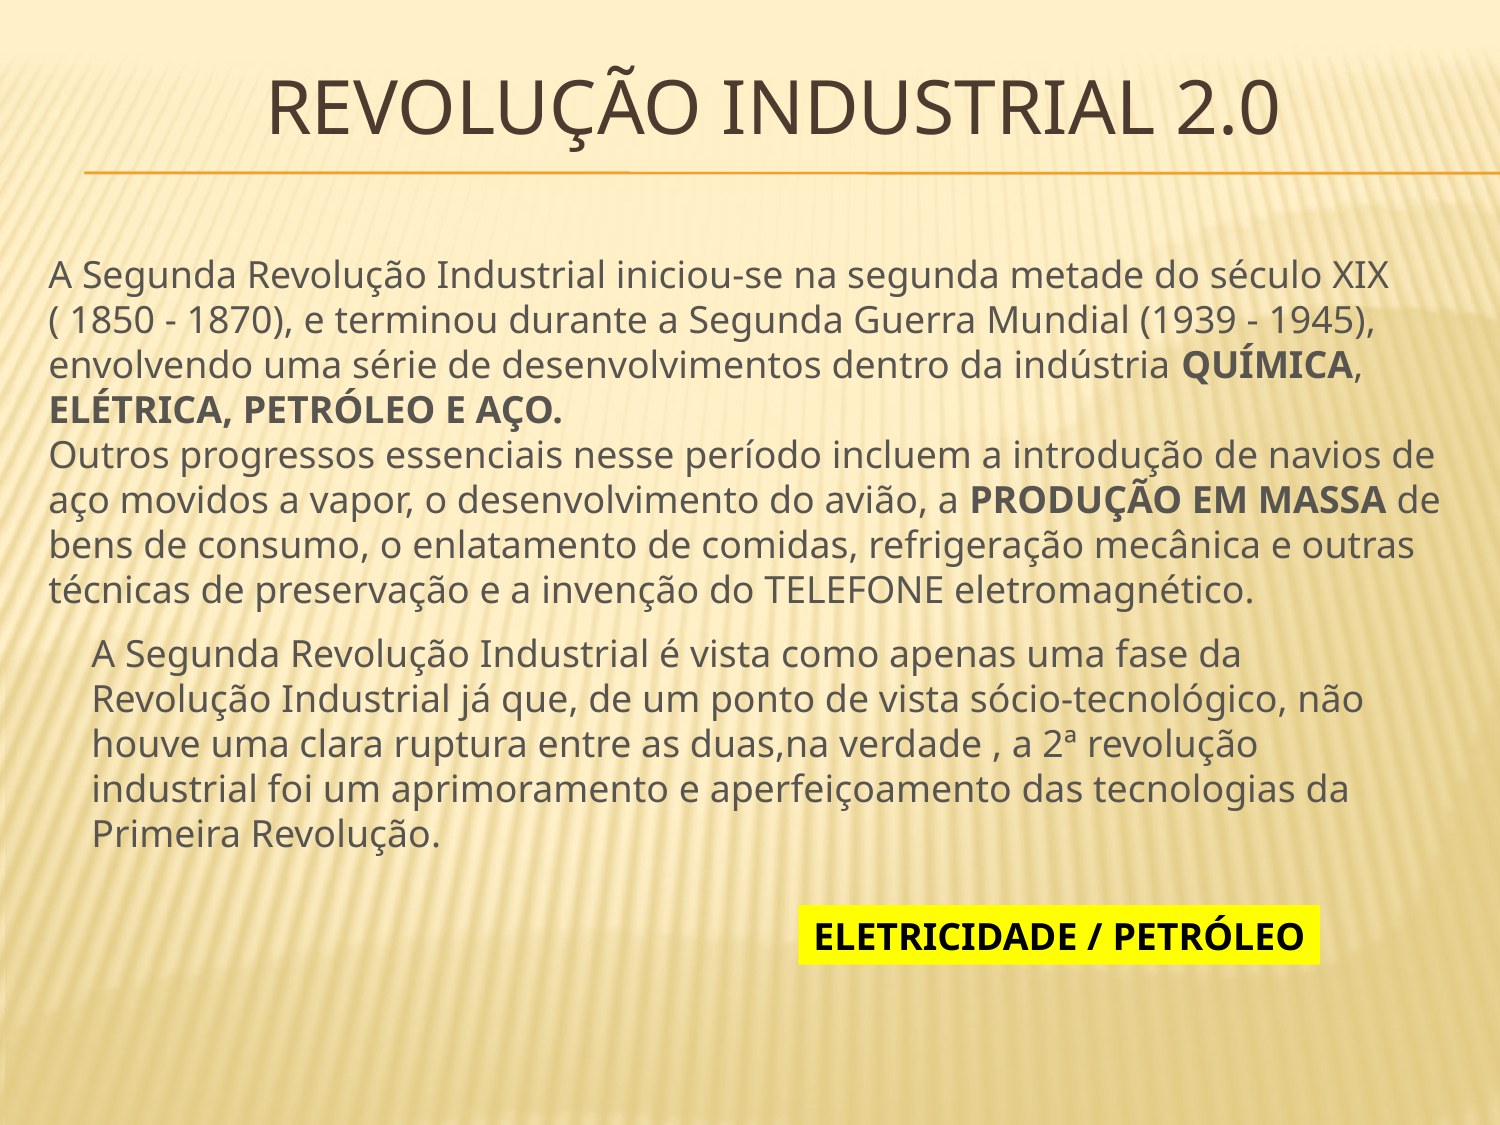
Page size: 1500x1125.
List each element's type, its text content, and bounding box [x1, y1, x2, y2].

text_box A Segunda Revolução Industrial é vista como apenas uma fase da Revolução Industrial já que, de um ponto de vista sócio-tecnológico, não houve uma clara ruptura entre as duas,na verdade , a 2ª revolução industrial foi um aprimoramento e aperfeiçoamento das tecnologias da Primeira Revolução. [76, 622, 1424, 862]
text_box ELETRICIDADE / PETRÓLEO [798, 905, 1321, 965]
text_box A Segunda Revolução Industrial iniciou-se na segunda metade do século XIX ( 1850 - 1870), e terminou durante a Segunda Guerra Mundial (1939 - 1945), envolvendo uma série de desenvolvimentos dentro da indústria QUÍMICA, ELÉTRICA, PETRÓLEO E AÇO. Outros progressos essenciais nesse período incluem a introdução de navios de aço movidos a vapor, o desenvolvimento do avião, a PRODUÇÃO EM MASSA de bens de consumo, o enlatamento de comidas, refrigeração mecânica e outras técnicas de preservação e a invenção do TELEFONE eletromagnético. [33, 243, 1459, 619]
title Revolução industrial 2.0 [75, 36, 1500, 174]
